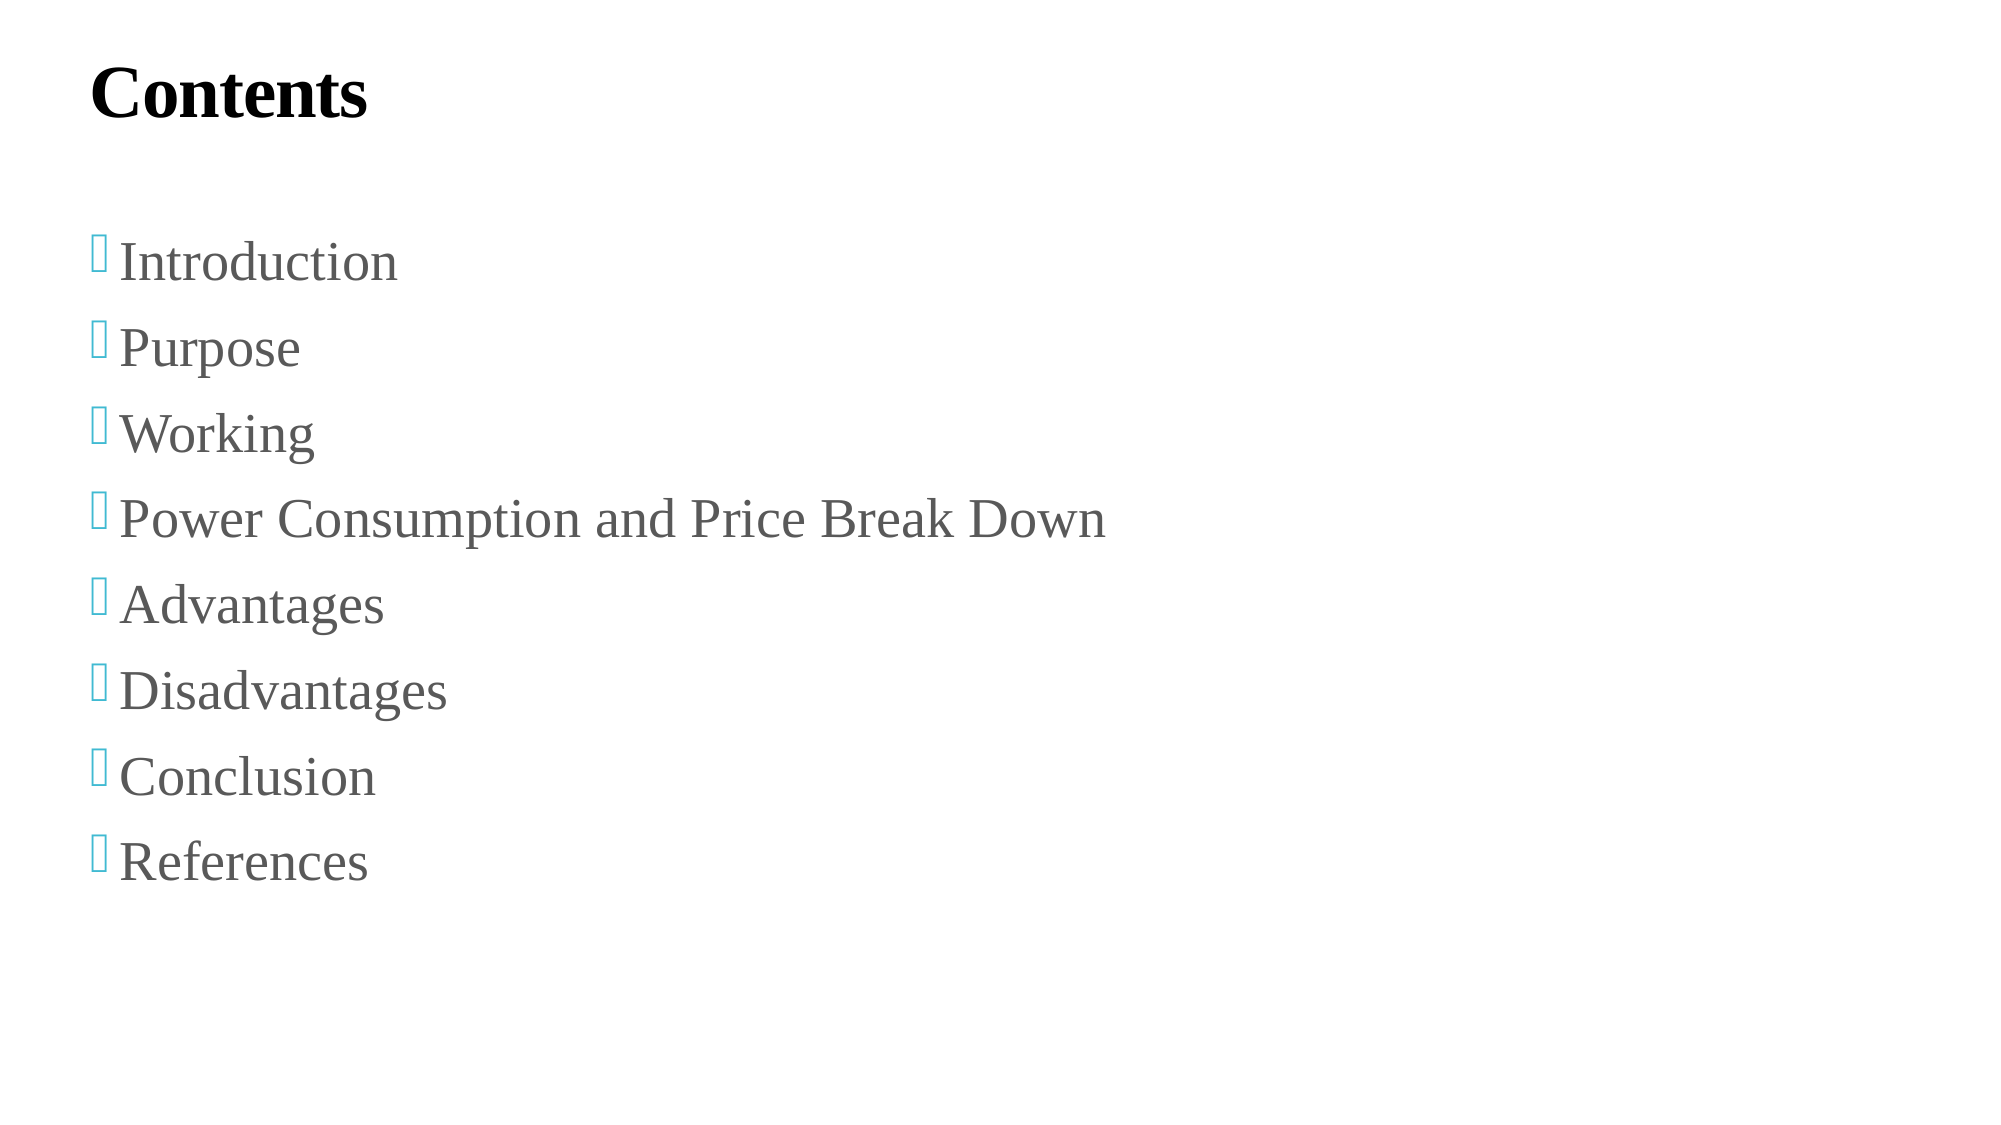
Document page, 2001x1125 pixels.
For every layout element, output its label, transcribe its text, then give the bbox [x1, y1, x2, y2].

text_box Introduction Purpose Working Power Consumption and Price Break Down Advantages Disadvantages Conclusion References [74, 224, 1425, 1100]
text_box Contents [74, 45, 1425, 224]
